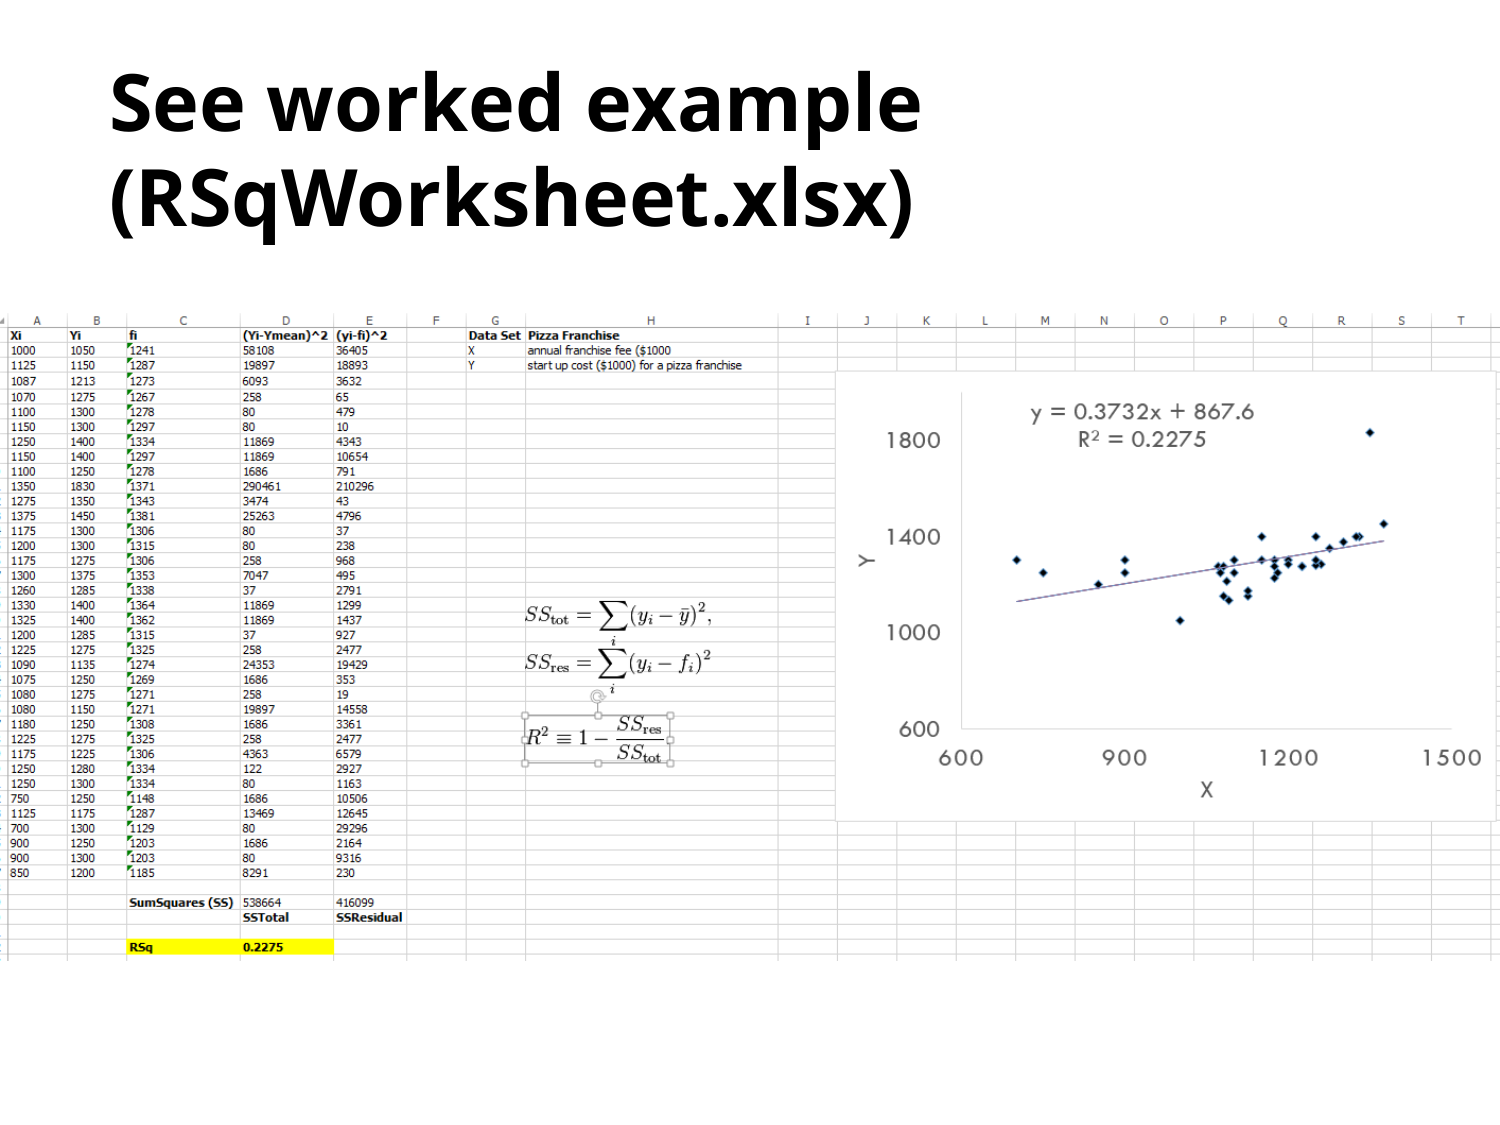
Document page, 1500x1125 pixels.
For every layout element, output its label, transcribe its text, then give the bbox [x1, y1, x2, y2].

title See worked example (RSqWorksheet.xlsx) [93, 49, 1407, 250]
picture [0, 310, 1500, 961]
